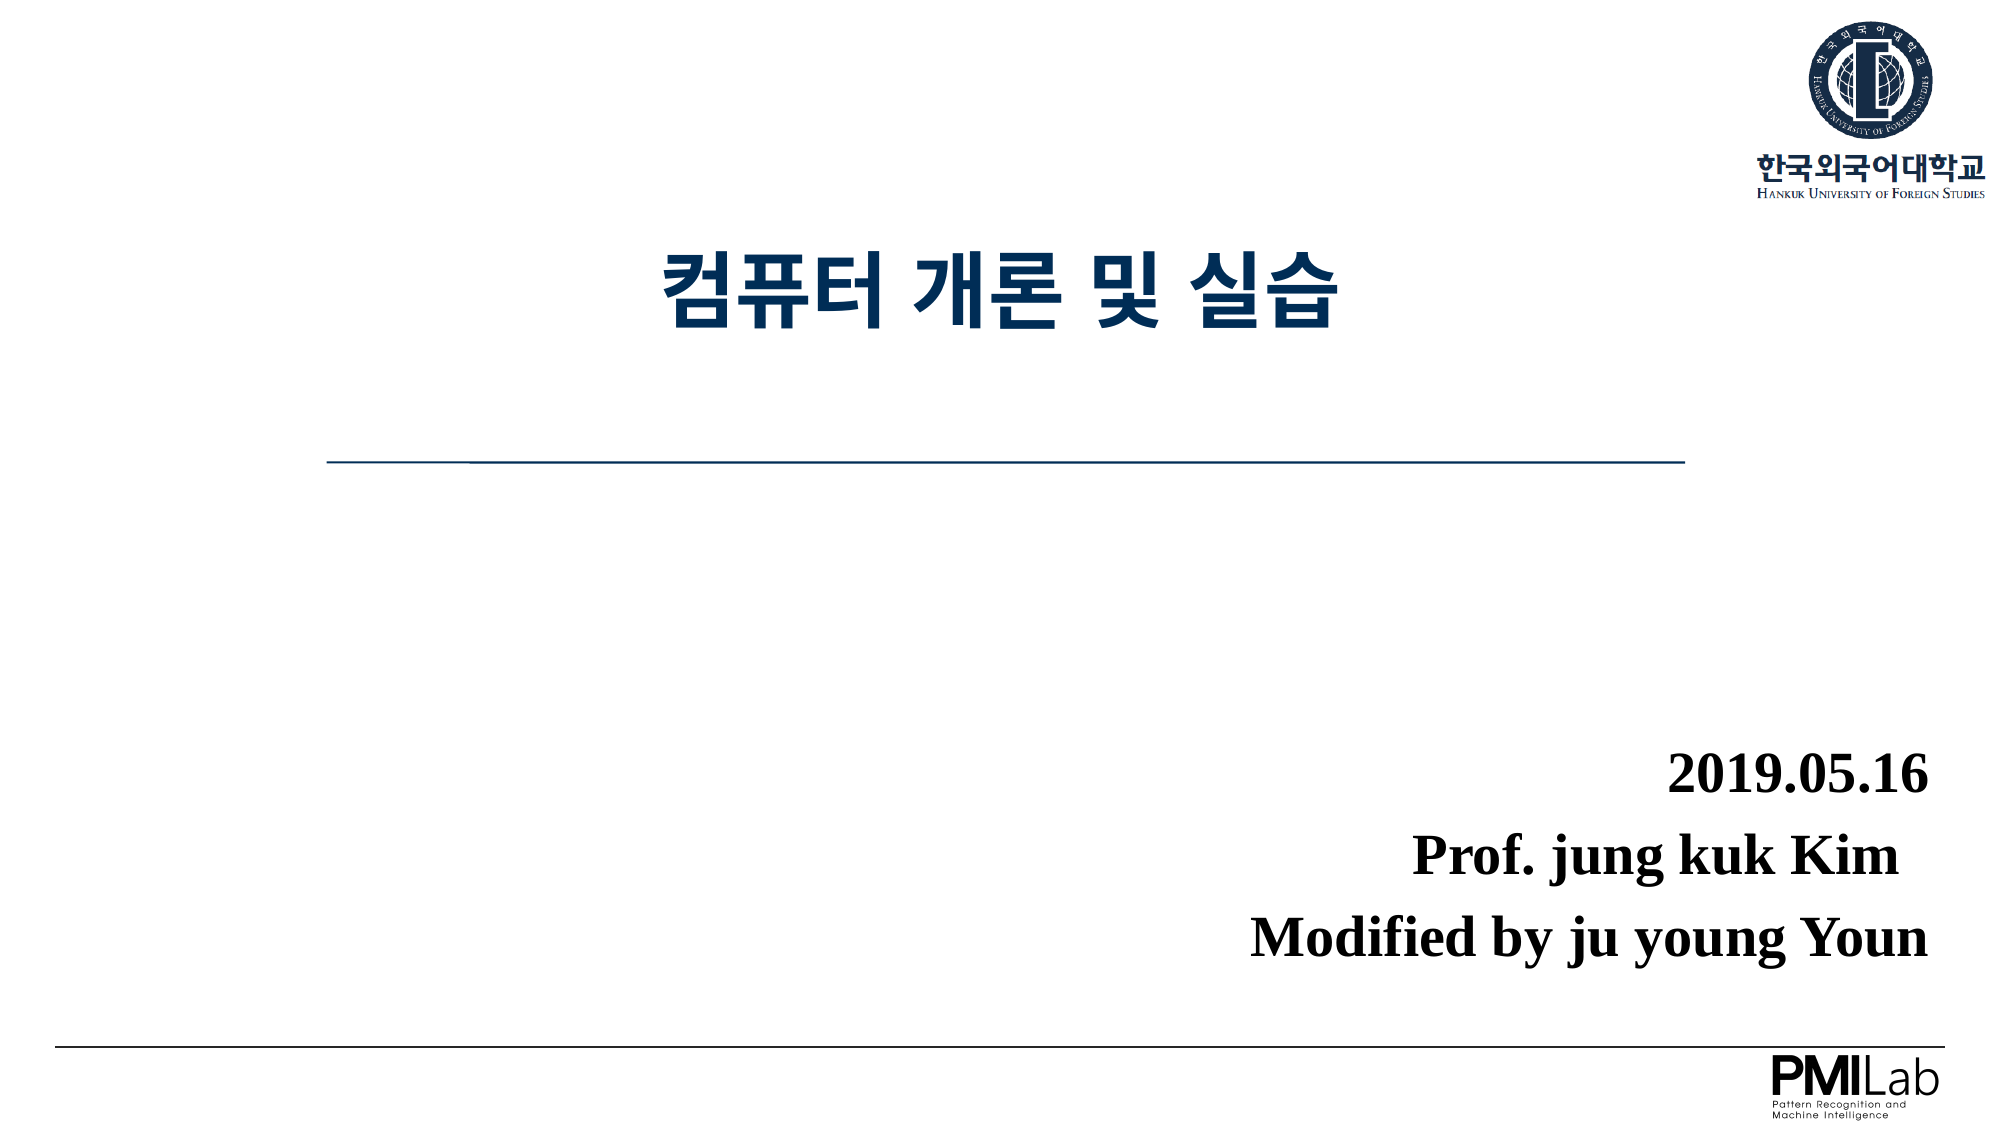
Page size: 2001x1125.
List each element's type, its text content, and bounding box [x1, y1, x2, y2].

picture [1732, 0, 2001, 208]
picture [1724, 975, 1981, 1125]
subtitle 2019.05.16 Prof. jung kuk Kim Modified by ju young Youn [919, 563, 1945, 951]
title 컴퓨터 개론 및 실습 [382, 113, 1618, 464]
